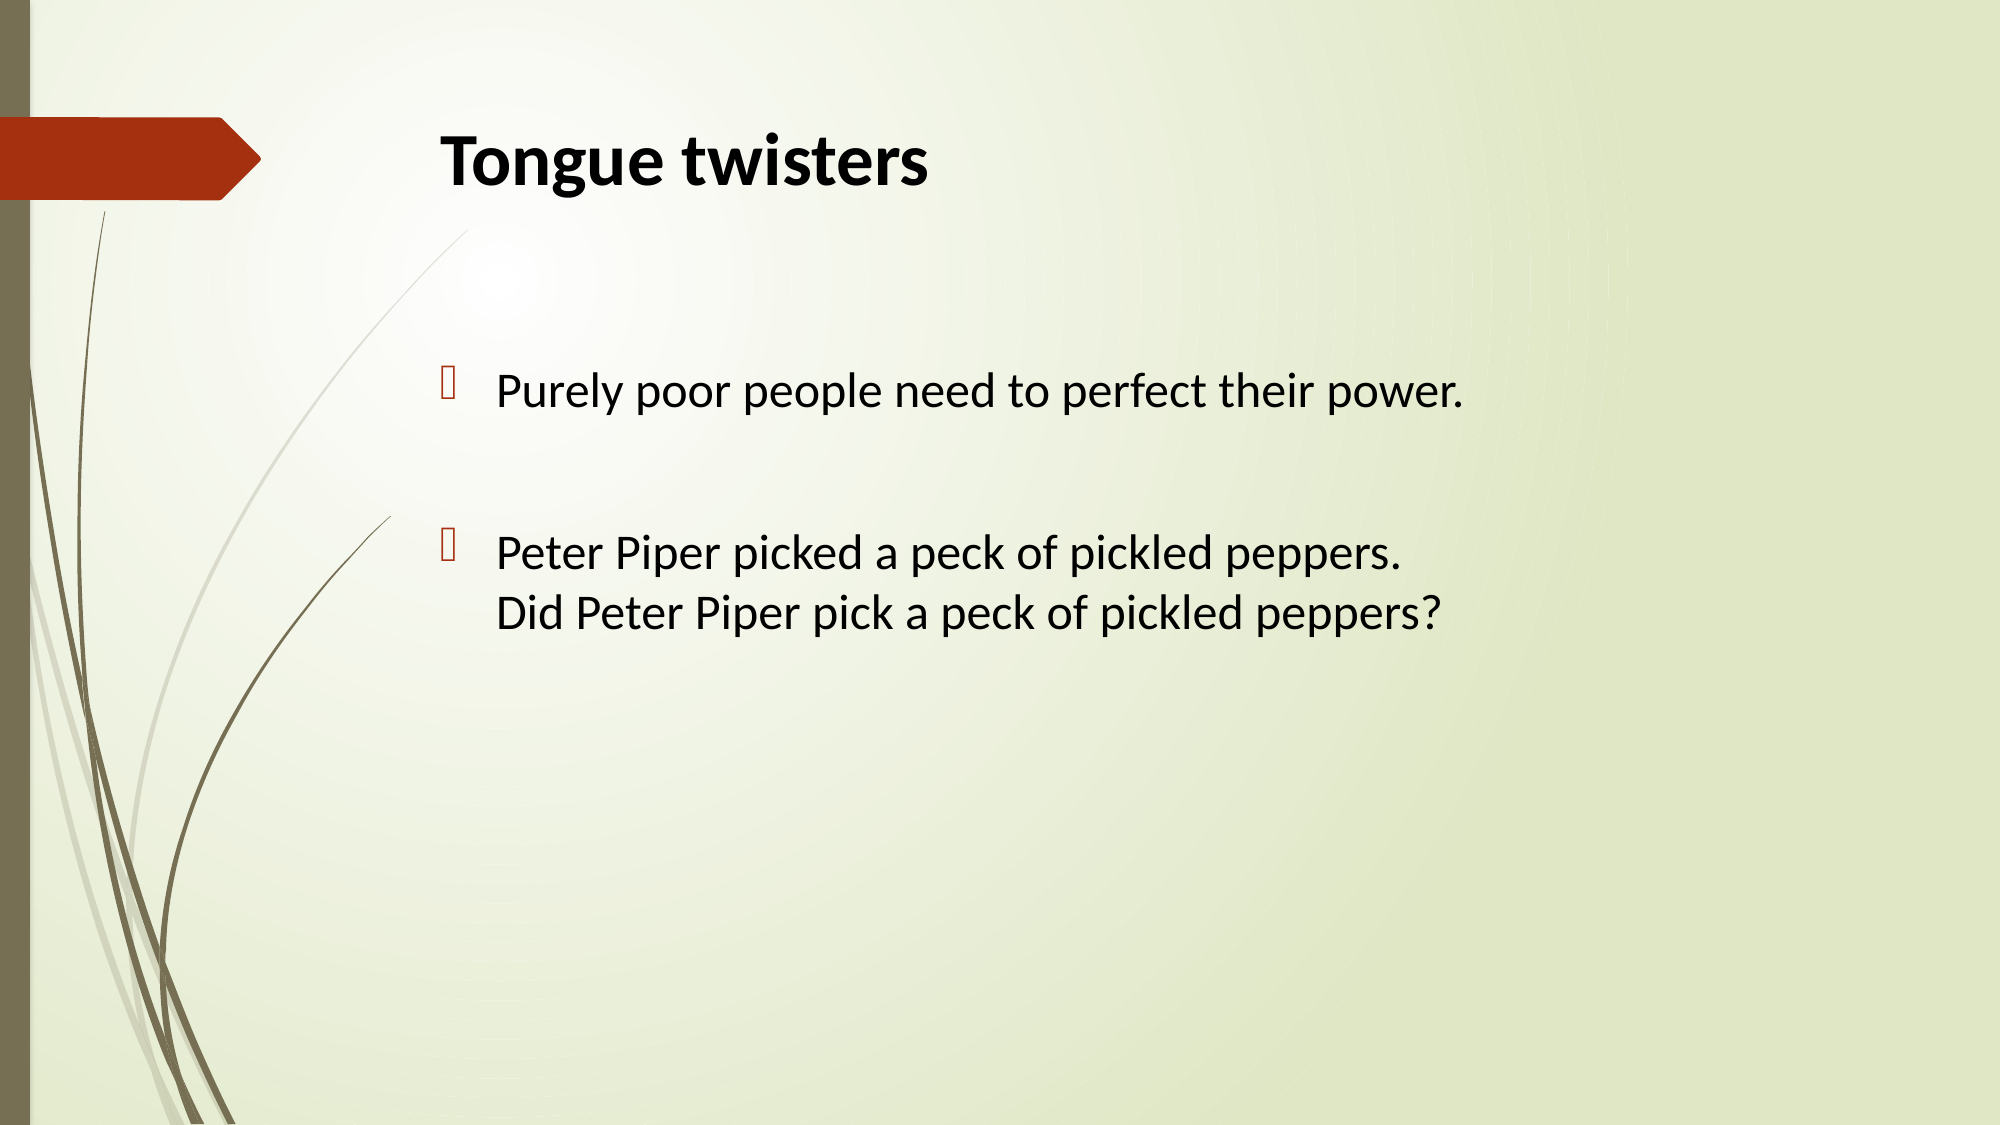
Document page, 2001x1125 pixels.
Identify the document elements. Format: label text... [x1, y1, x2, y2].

list Purely poor people need to perfect their power. Peter Piper picked a peck of pickled peppers. Did Peter Piper pick a peck of pickled peppers? [424, 350, 1888, 970]
title Tongue twisters [425, 102, 1888, 313]
